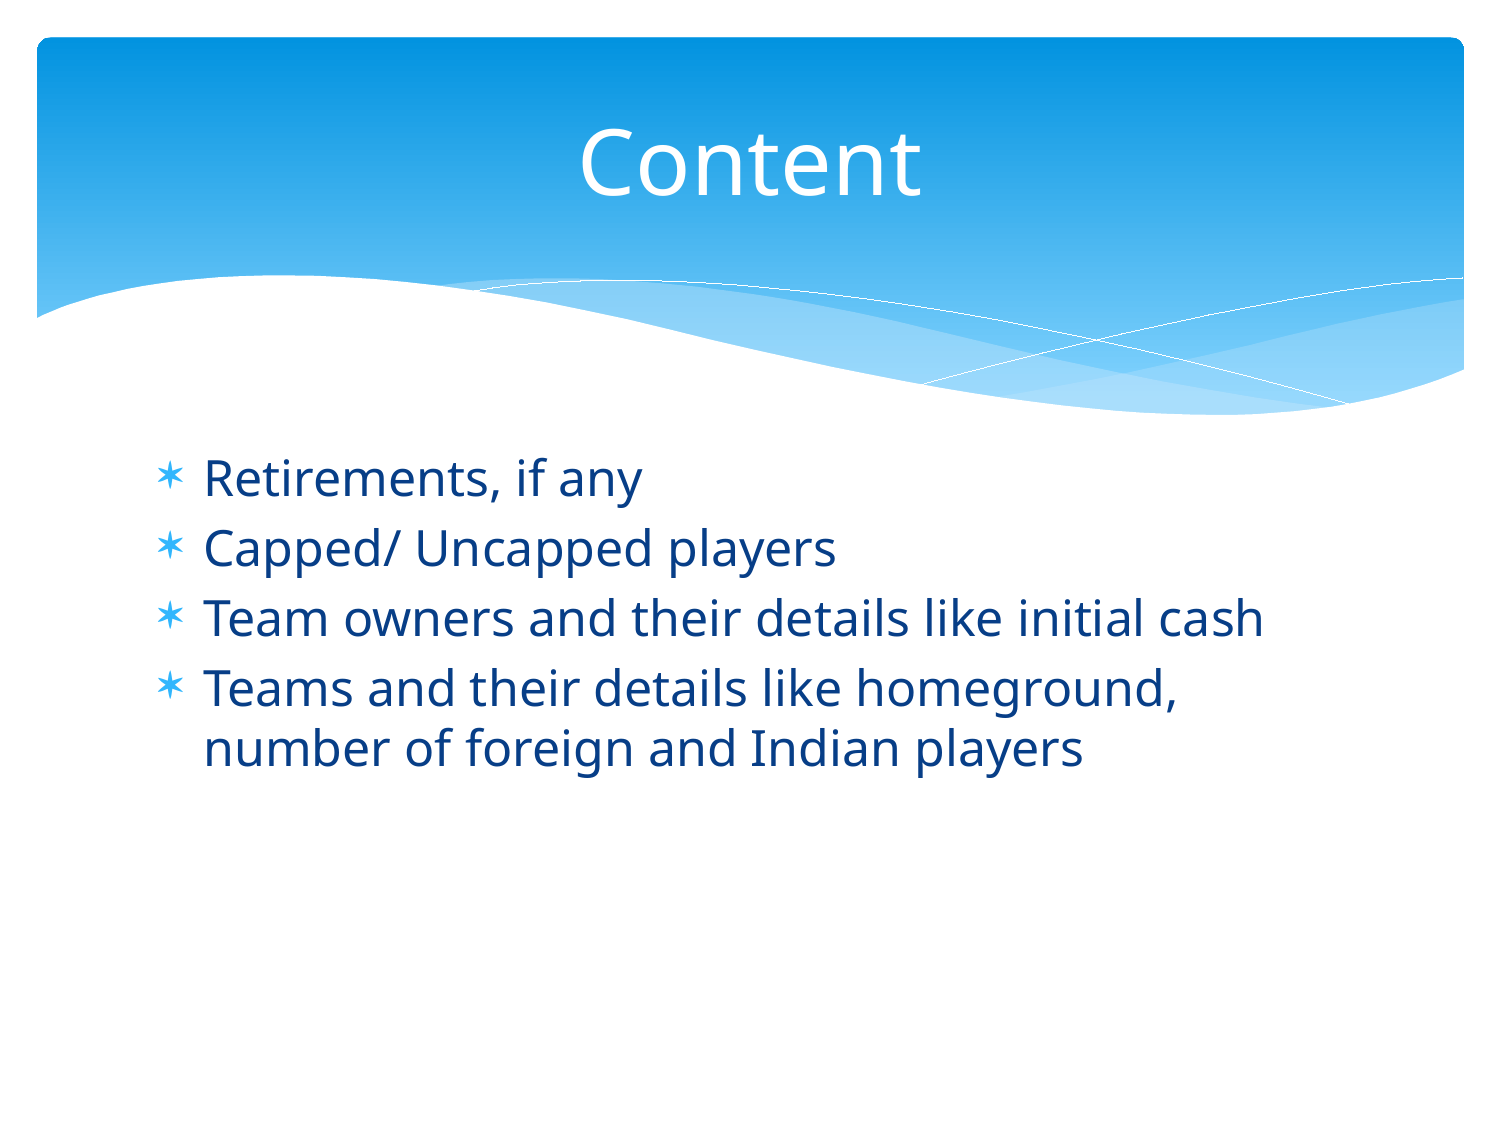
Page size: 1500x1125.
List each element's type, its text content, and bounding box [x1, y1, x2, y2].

title Content [75, 55, 1425, 261]
list Retirements, if any Capped/ Uncapped players Team owners and their details like initial cash Teams and their details like homeground, number of foreign and Indian players [143, 438, 1359, 1005]
